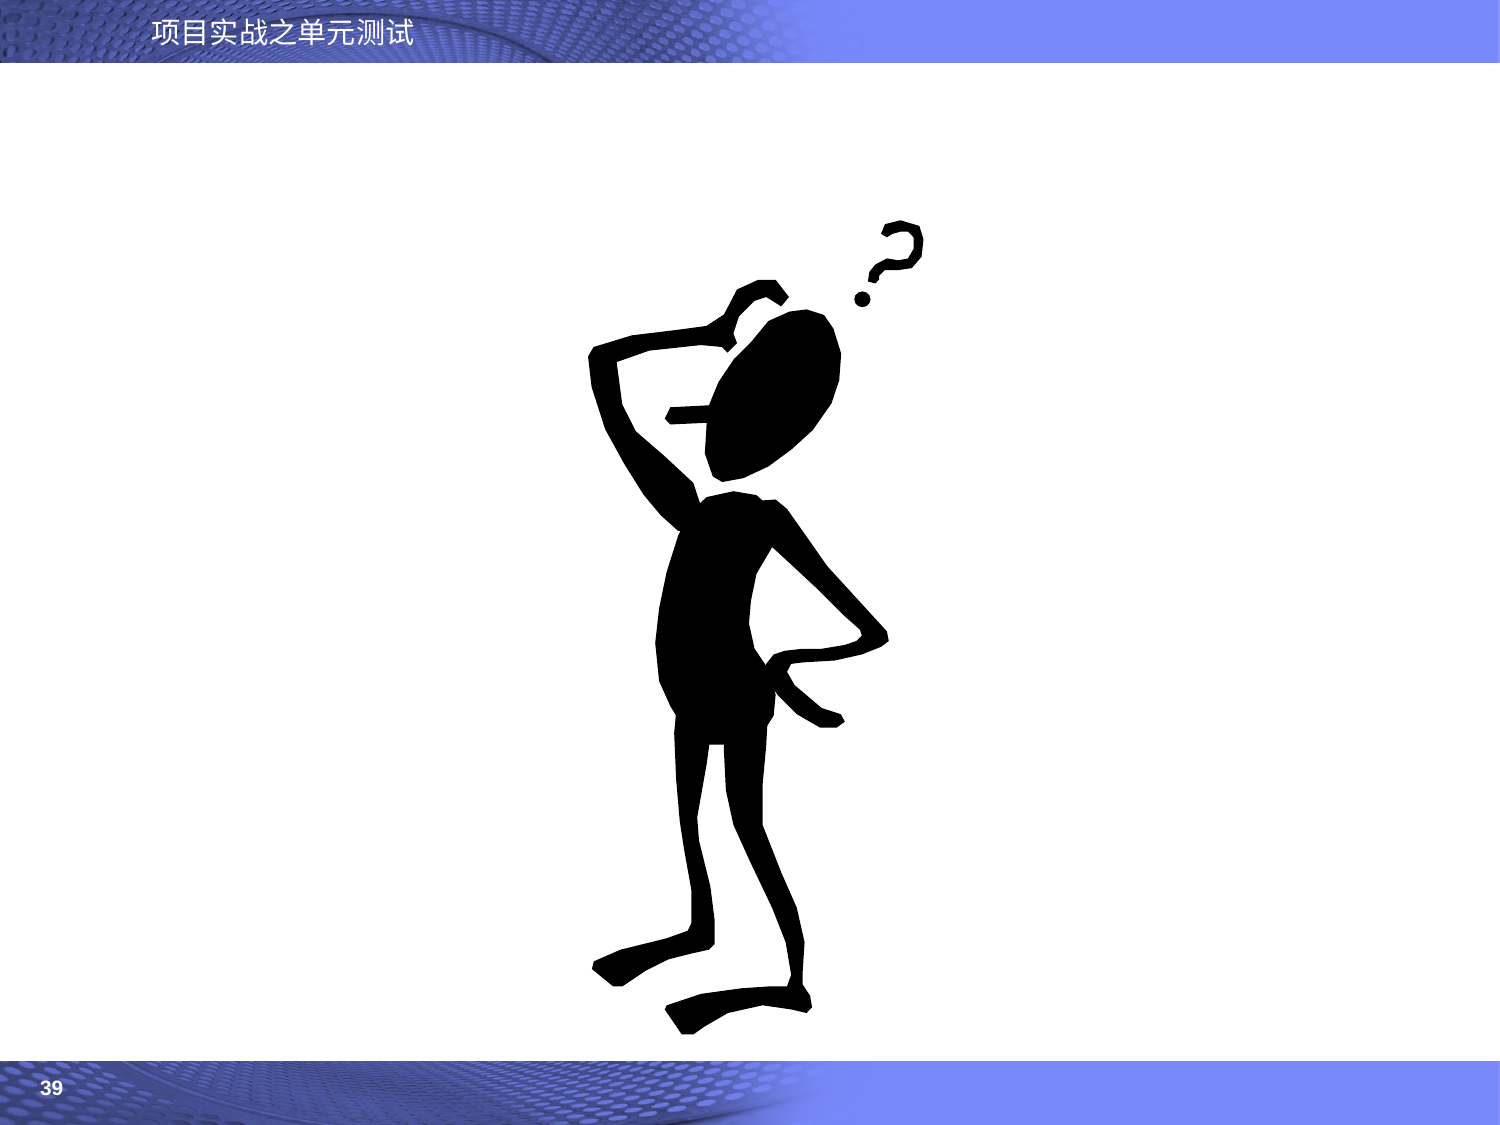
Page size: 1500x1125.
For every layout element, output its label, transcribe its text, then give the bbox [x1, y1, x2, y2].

picture [0, 0, 1500, 63]
slide_number 39 [25, 1066, 191, 1120]
picture [0, 1061, 1500, 1125]
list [587, 219, 925, 1036]
